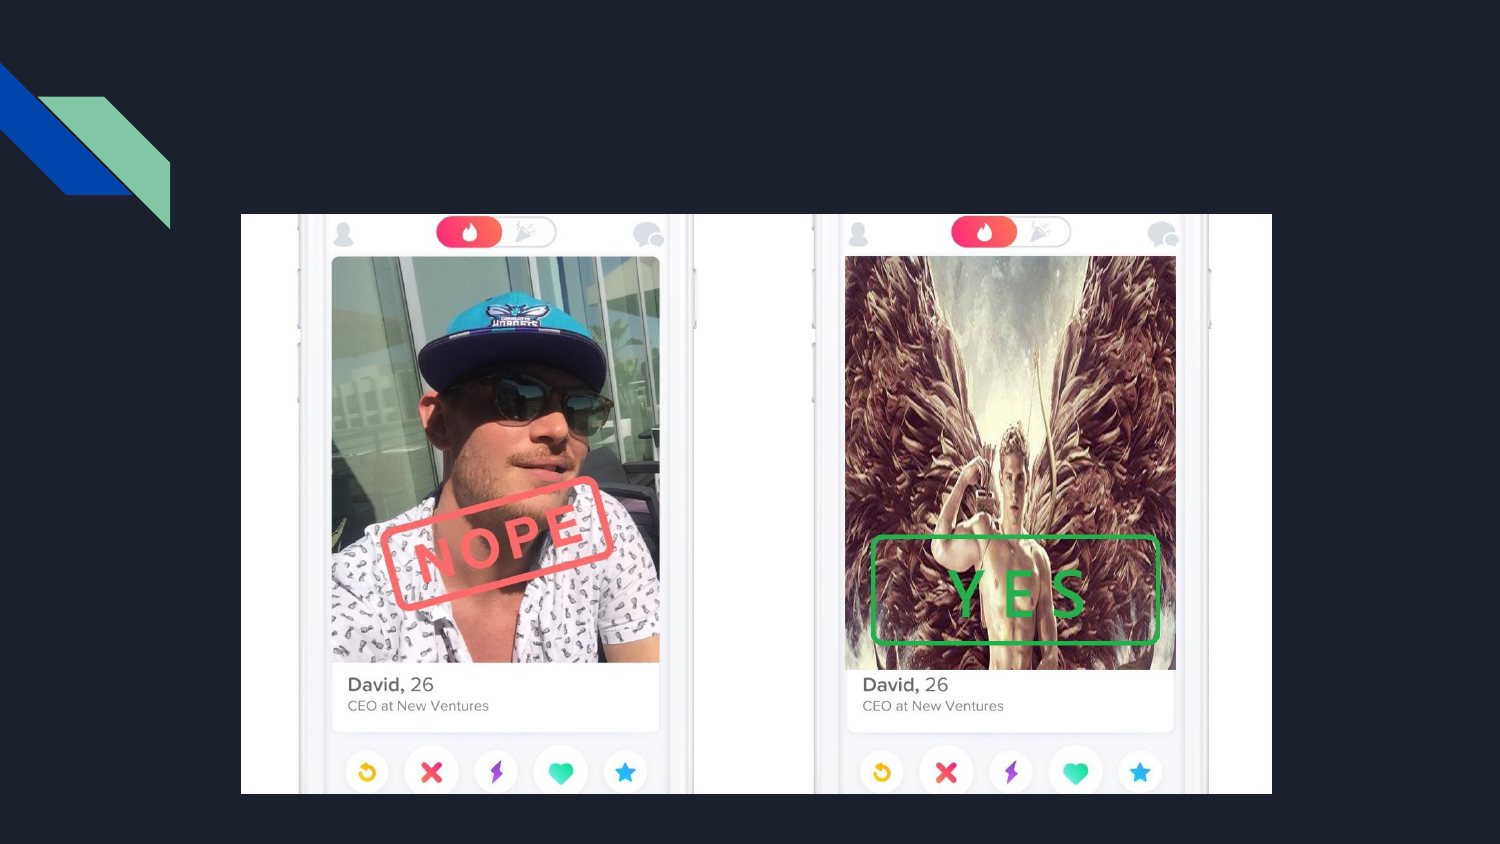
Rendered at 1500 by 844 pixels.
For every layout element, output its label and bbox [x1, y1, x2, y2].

picture [241, 214, 1272, 795]
